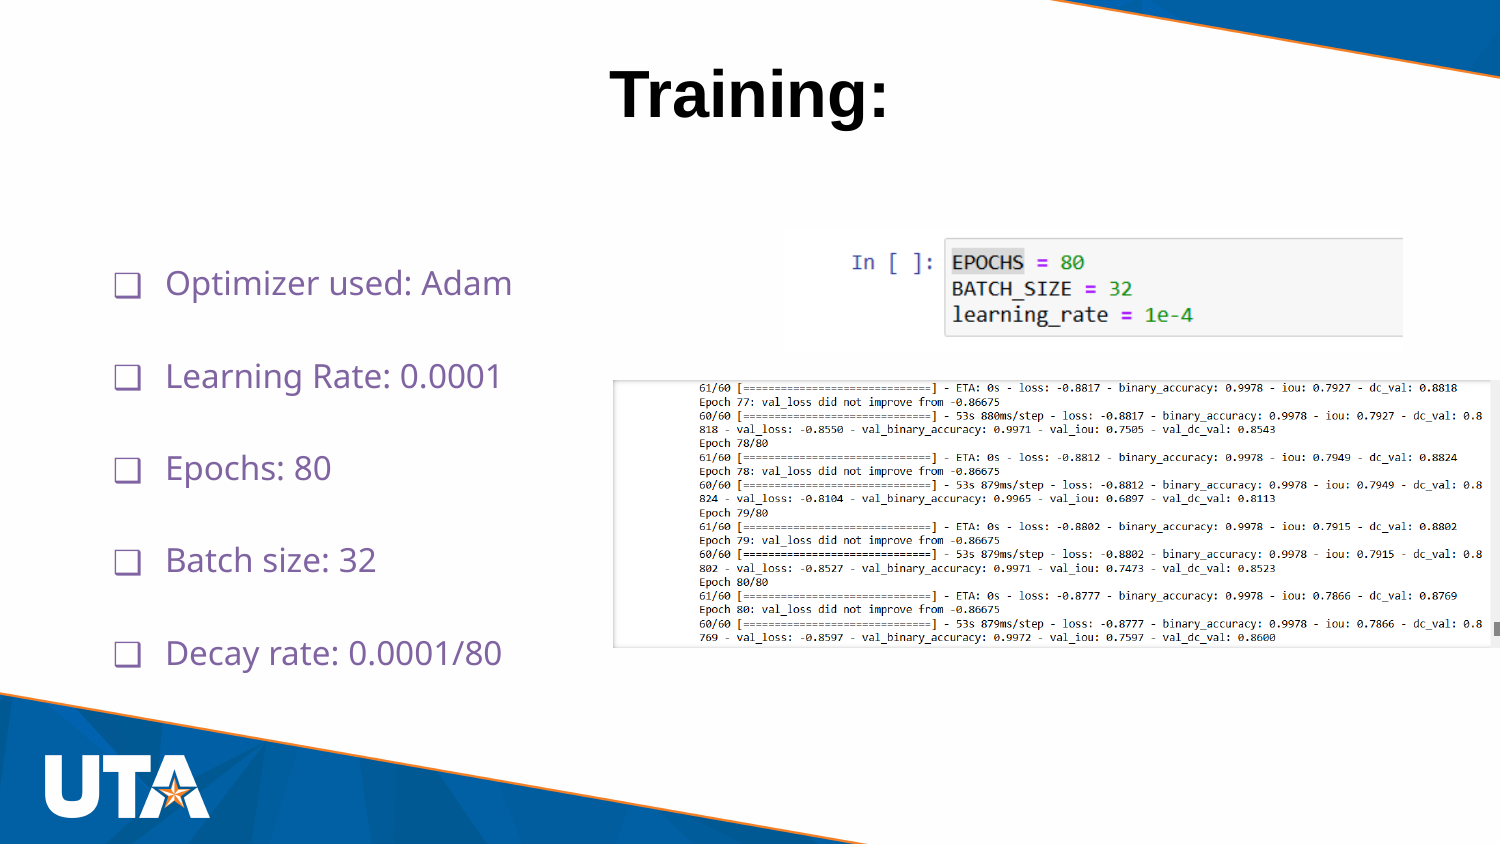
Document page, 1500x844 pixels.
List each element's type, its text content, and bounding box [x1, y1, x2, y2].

title Training: [75, 20, 1425, 161]
picture [0, 0, 1500, 844]
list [784, 227, 1403, 352]
list Optimizer used: Adam Learning Rate: 0.0001 Epochs: 80 Batch size: 32 Decay rate: 0.0001/80 [75, 215, 738, 724]
